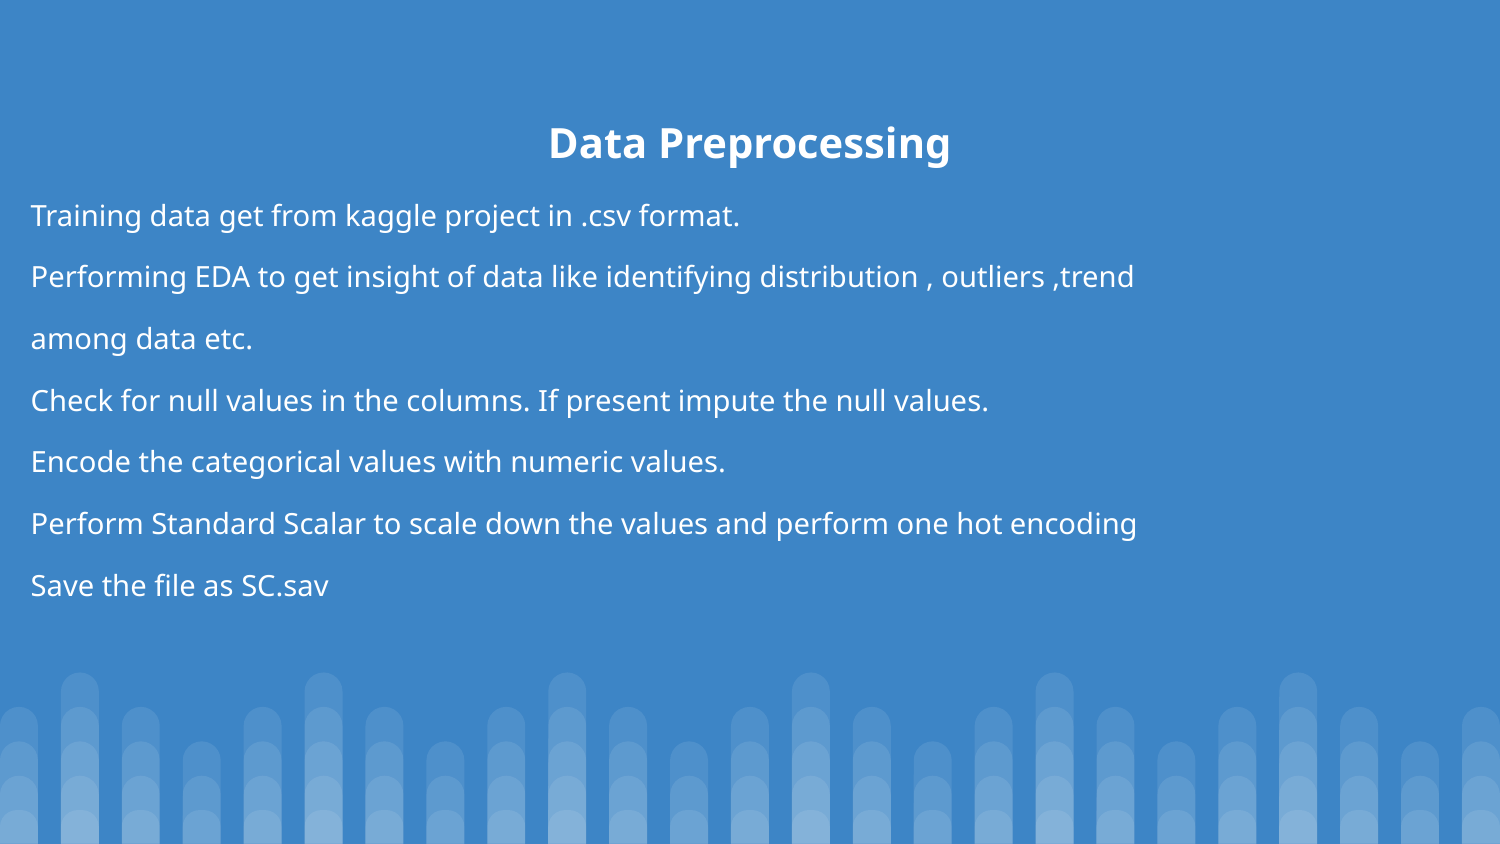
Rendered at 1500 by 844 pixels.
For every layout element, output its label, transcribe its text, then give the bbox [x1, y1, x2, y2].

list Training data get from kaggle project in .csv format. Performing EDA to get insight of data like identifying distribution , outliers ,trend among data etc. Check for null values in the columns. If present impute the null values. Encode the categorical values with numeric values. Perform Standard Scalar to scale down the values and perform one hot encoding Save the file as SC.sav [15, 180, 1485, 654]
title Data Preprocessing [227, 90, 1273, 180]
